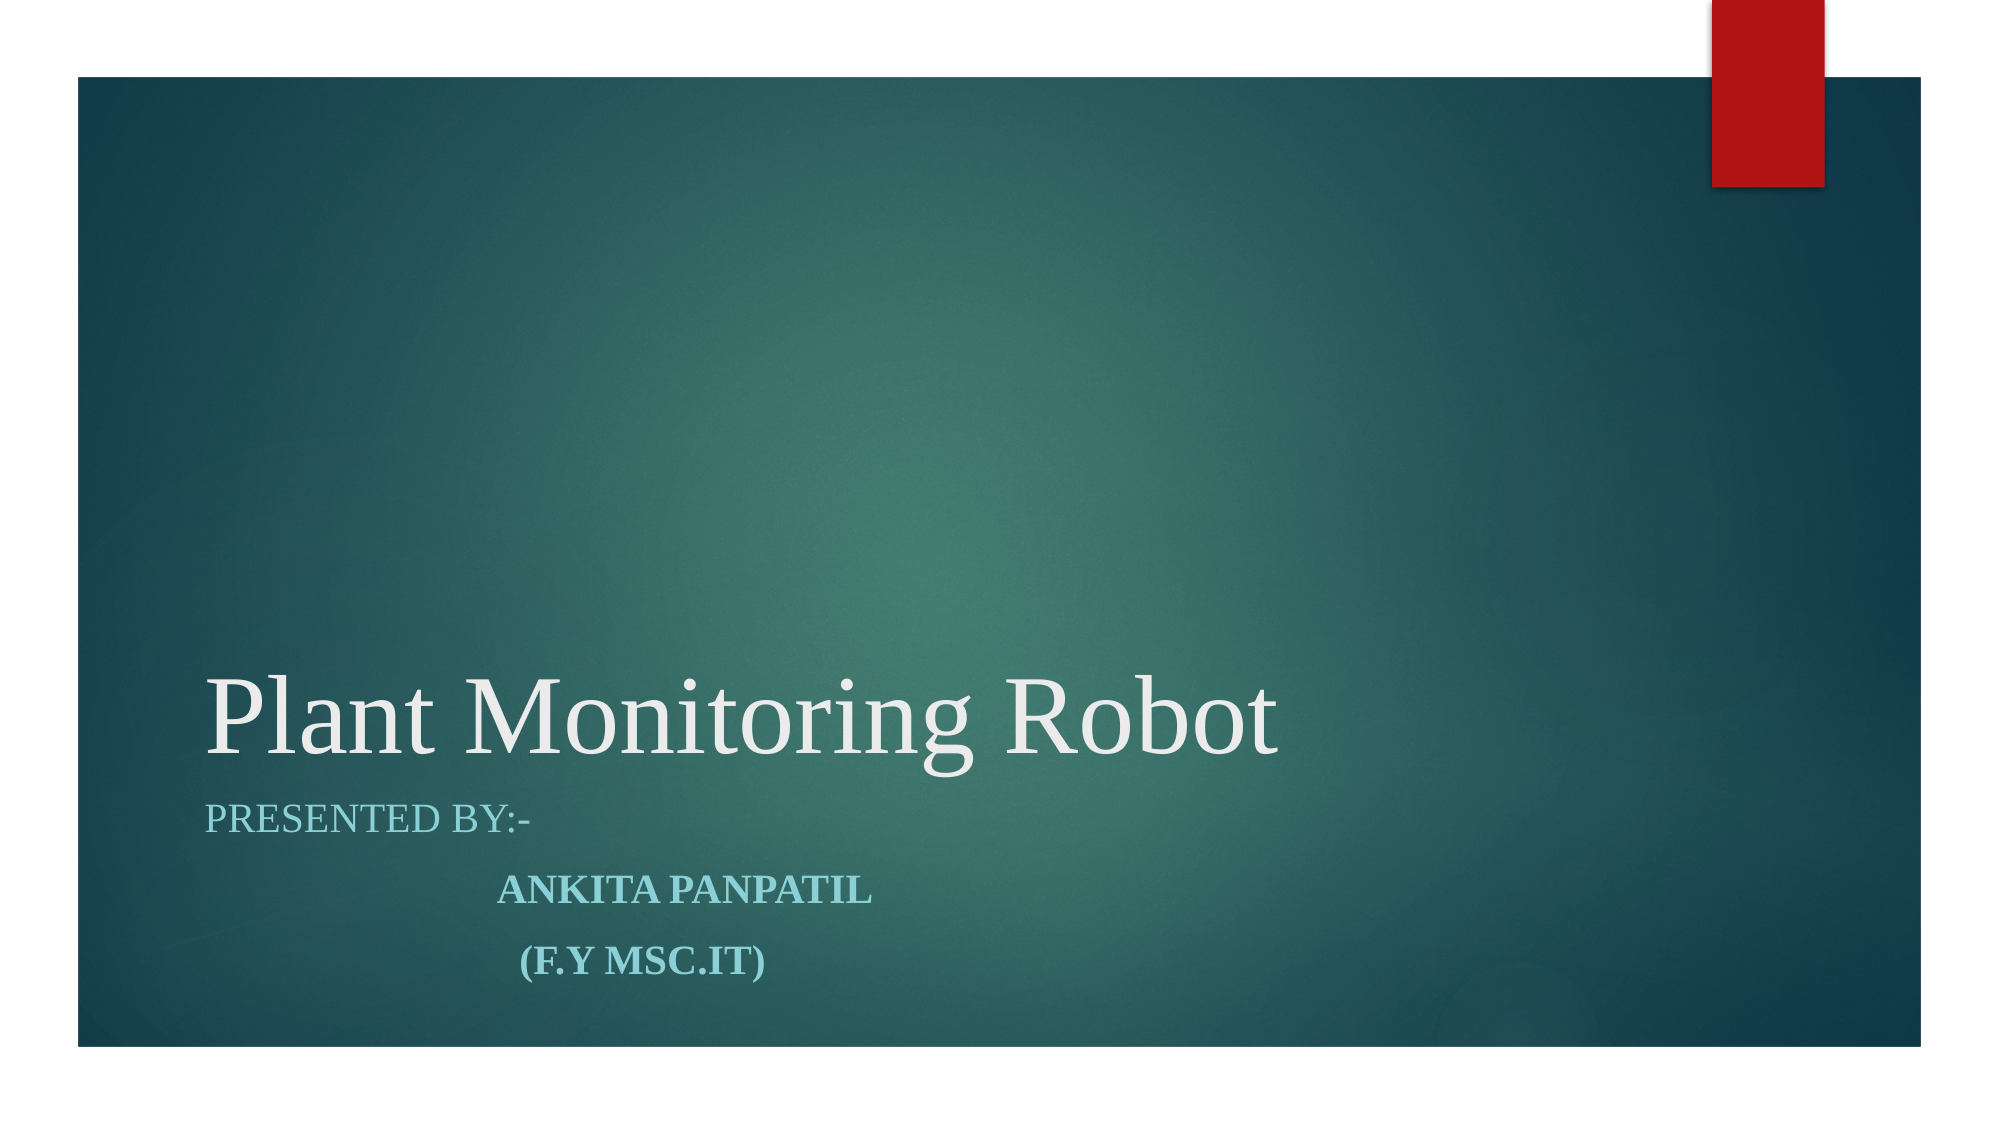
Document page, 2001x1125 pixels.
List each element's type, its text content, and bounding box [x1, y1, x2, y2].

title Plant Monitoring Robot [189, 344, 1638, 783]
subtitle Presented by:- Ankita Panpatil (F.Y MSc.IT) [189, 783, 1638, 1051]
